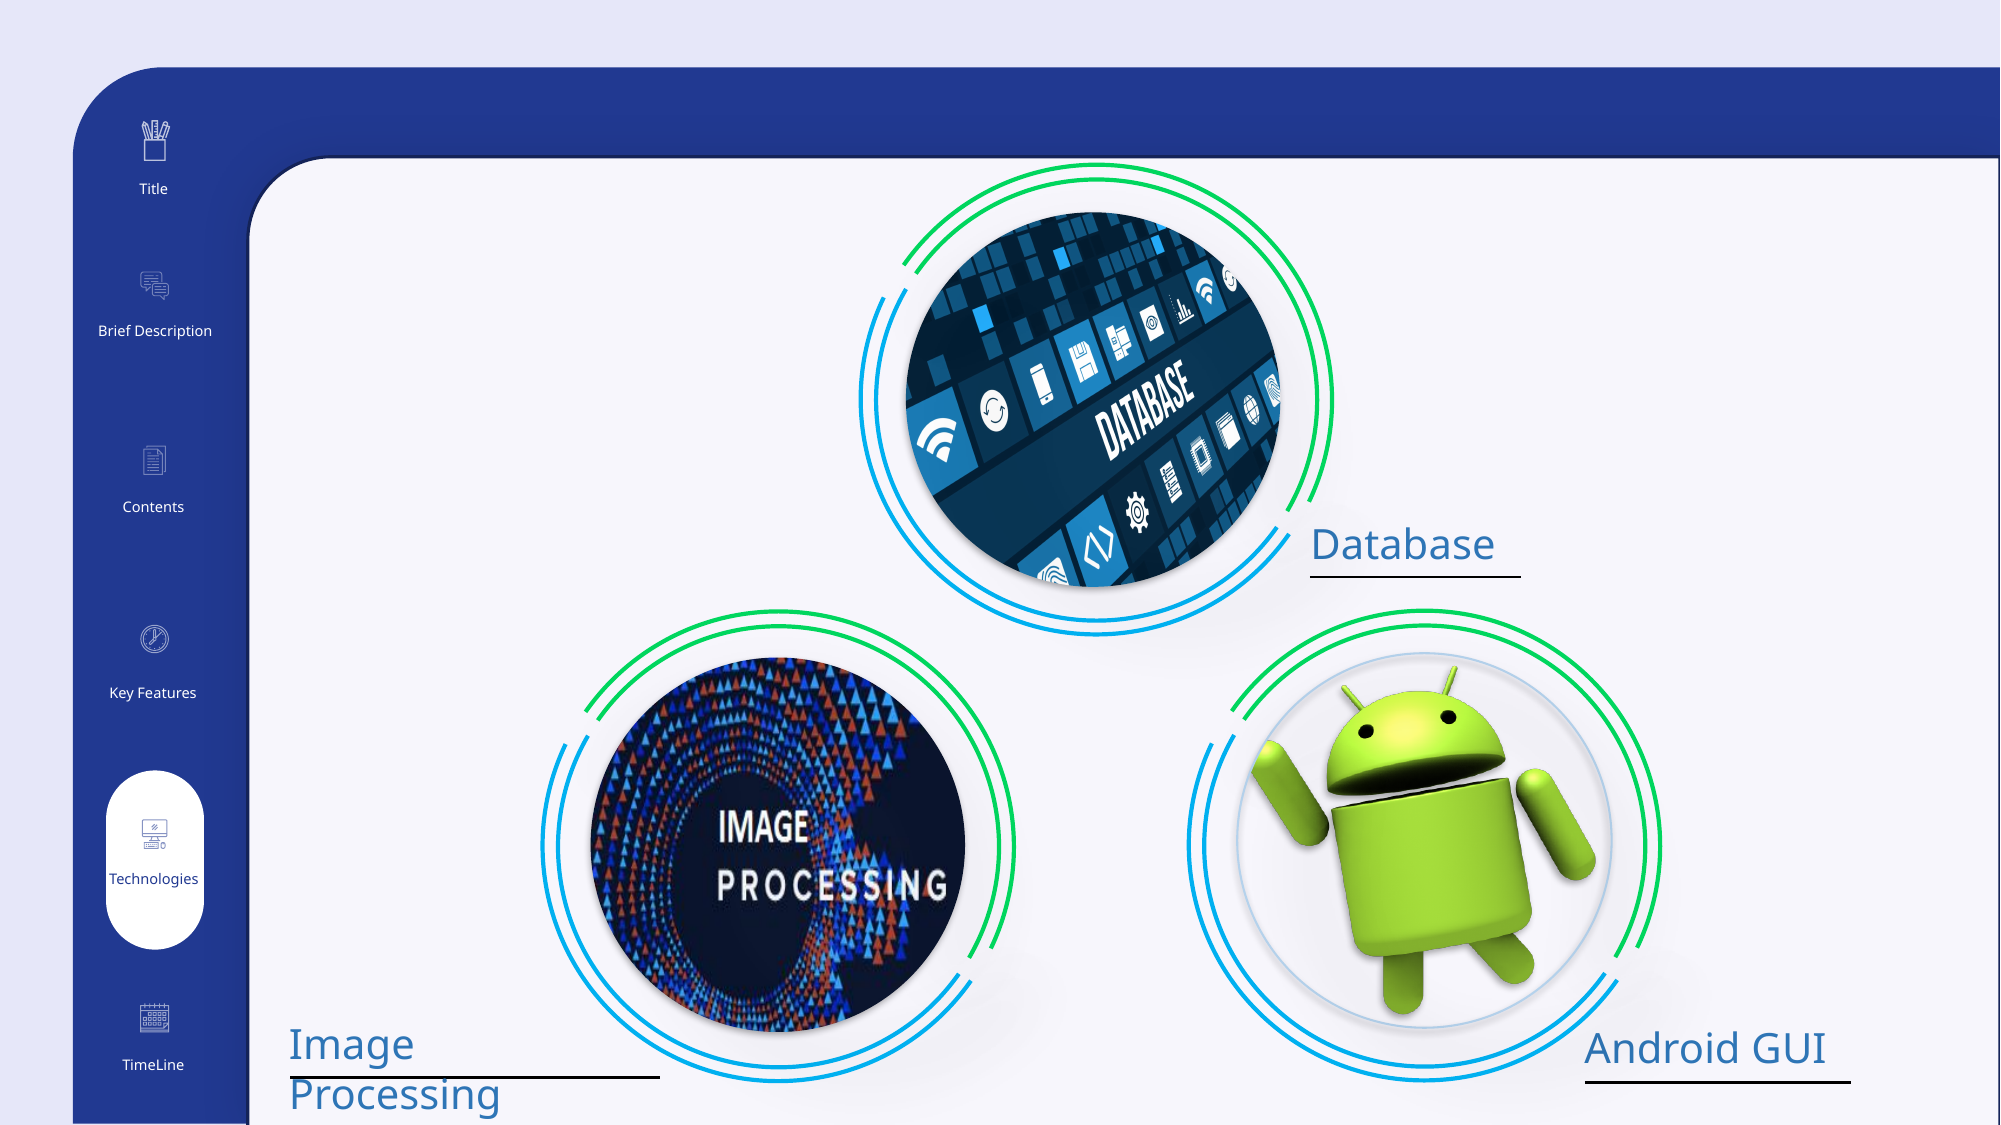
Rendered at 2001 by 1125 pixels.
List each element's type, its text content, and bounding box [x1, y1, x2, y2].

text_box [71, 66, 2000, 1125]
text_box [141, 120, 171, 161]
text_box [246, 155, 2000, 1125]
text_box [105, 895, 206, 951]
text_box Key Features [94, 668, 212, 709]
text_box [140, 271, 169, 300]
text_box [140, 624, 169, 654]
text_box Title [124, 163, 184, 205]
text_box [140, 1003, 170, 1033]
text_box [274, 163, 1935, 1083]
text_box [143, 445, 166, 475]
text_box [105, 769, 206, 853]
text_box Contents [108, 482, 200, 524]
text_box TimeLine [107, 1039, 200, 1081]
text_box Technologies [94, 853, 214, 895]
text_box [141, 819, 168, 849]
text_box Brief Description [83, 305, 228, 347]
